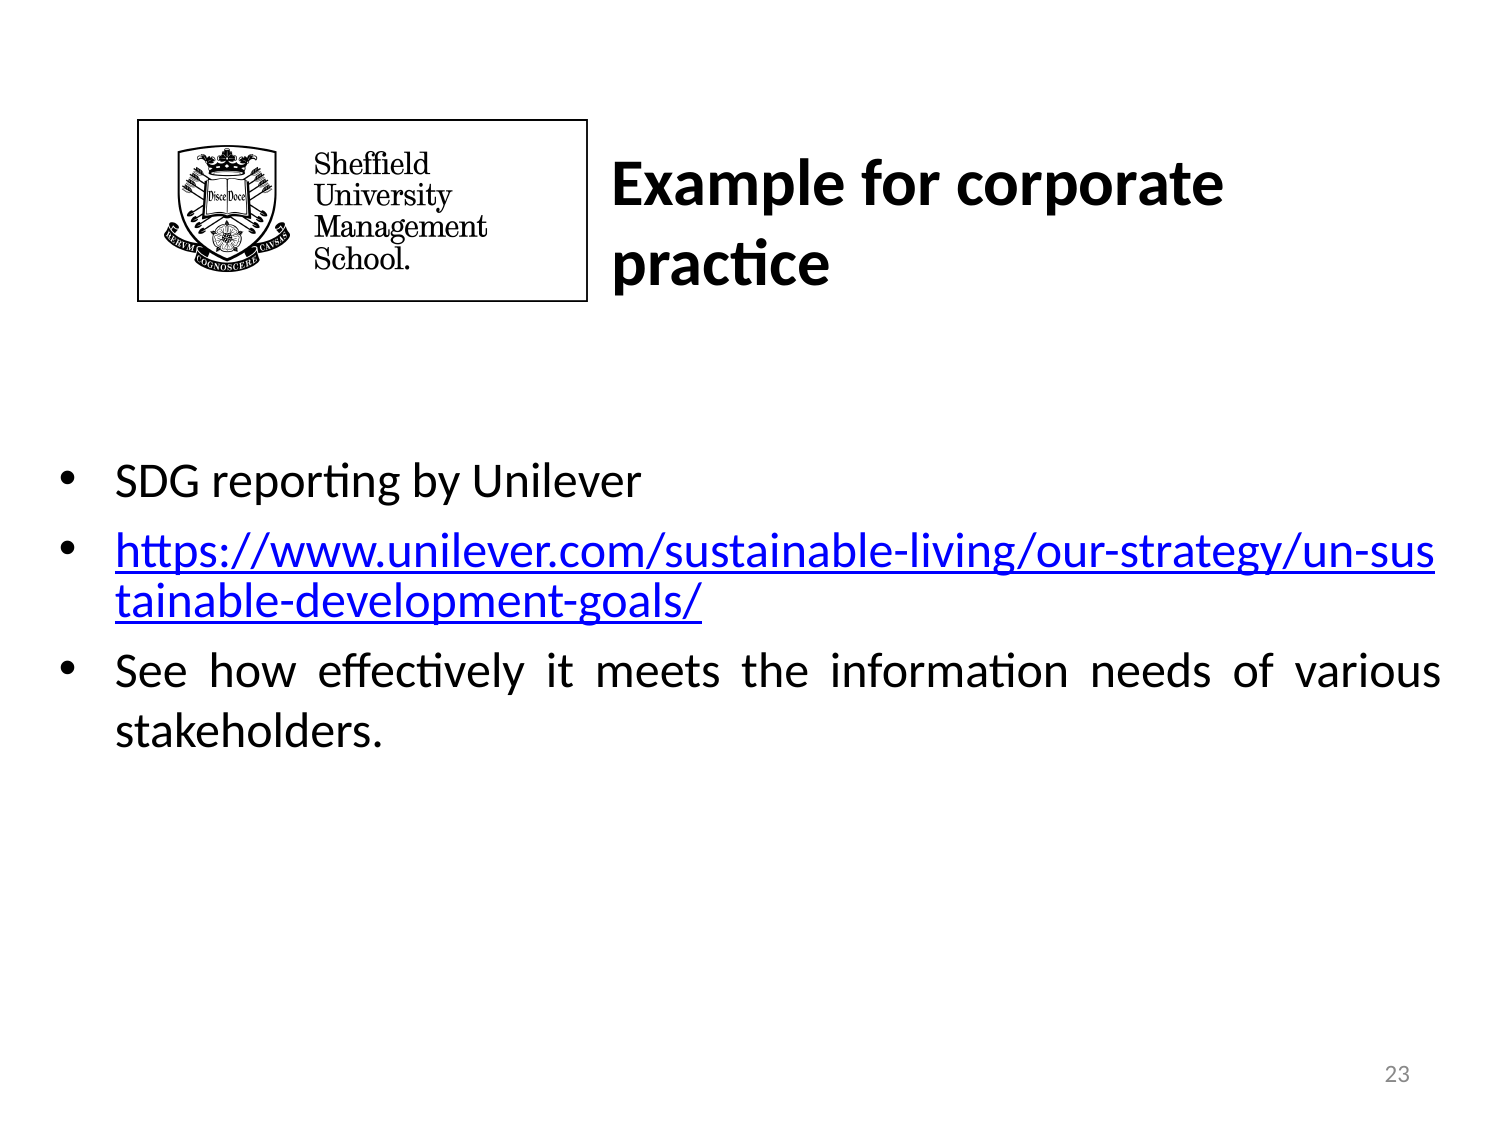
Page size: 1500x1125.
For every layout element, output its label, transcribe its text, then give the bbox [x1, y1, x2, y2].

list SDG reporting by Unilever https://www.unilever.com/sustainable-living/our-strategy/un-sustainable-development-goals/ See how effectively it meets the information needs of various stakeholders. [43, 439, 1458, 860]
slide_number 23 [1074, 1042, 1425, 1103]
picture [137, 119, 588, 302]
title Example for corporate practice [596, 137, 1458, 301]
